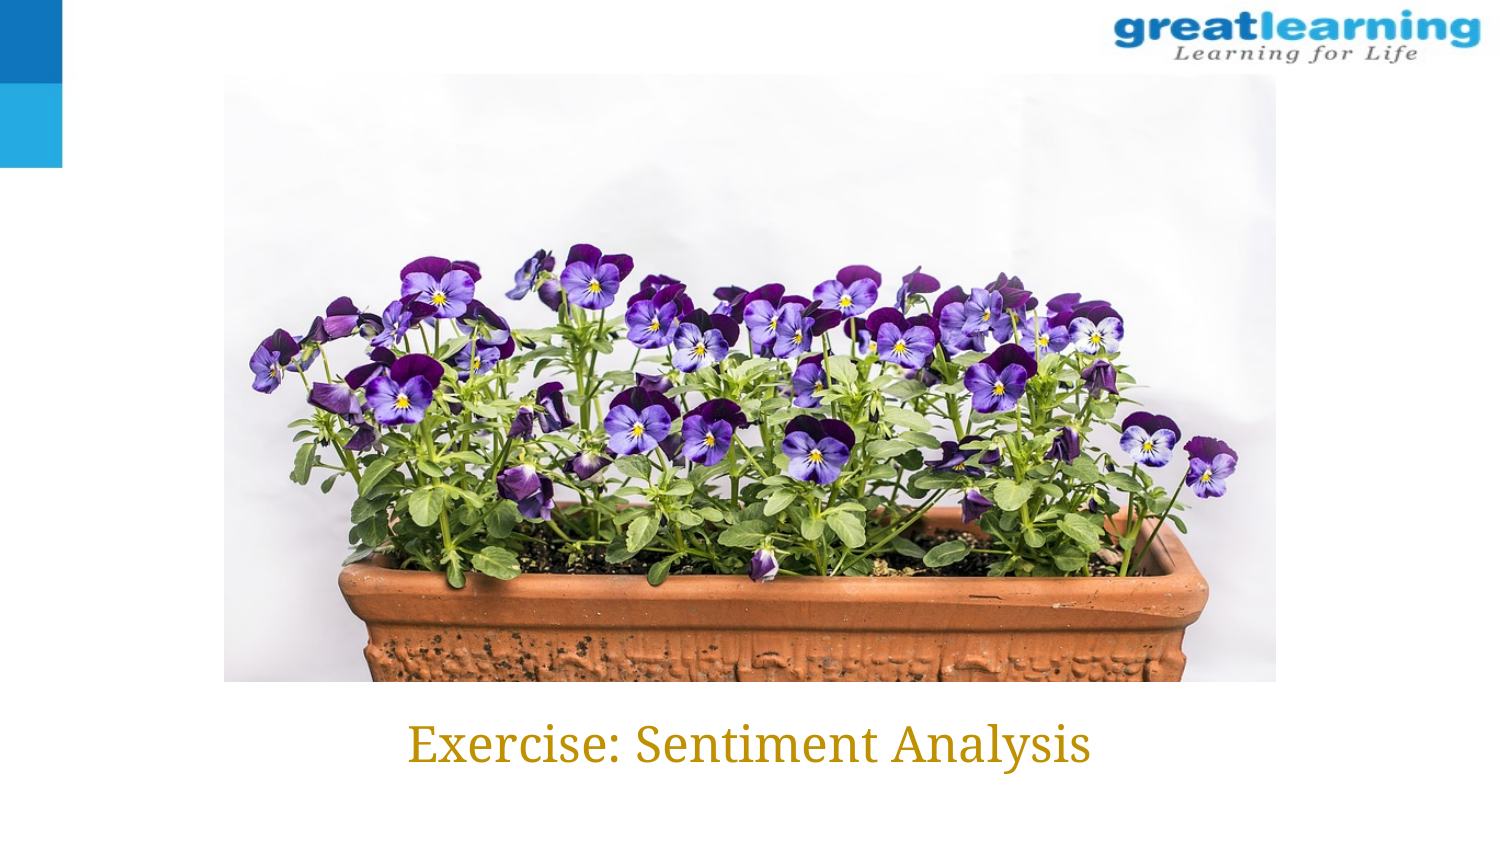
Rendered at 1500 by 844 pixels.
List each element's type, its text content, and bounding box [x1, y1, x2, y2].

text_box Exercise: Sentiment Analysis [154, 707, 1346, 778]
picture [0, 0, 1500, 844]
